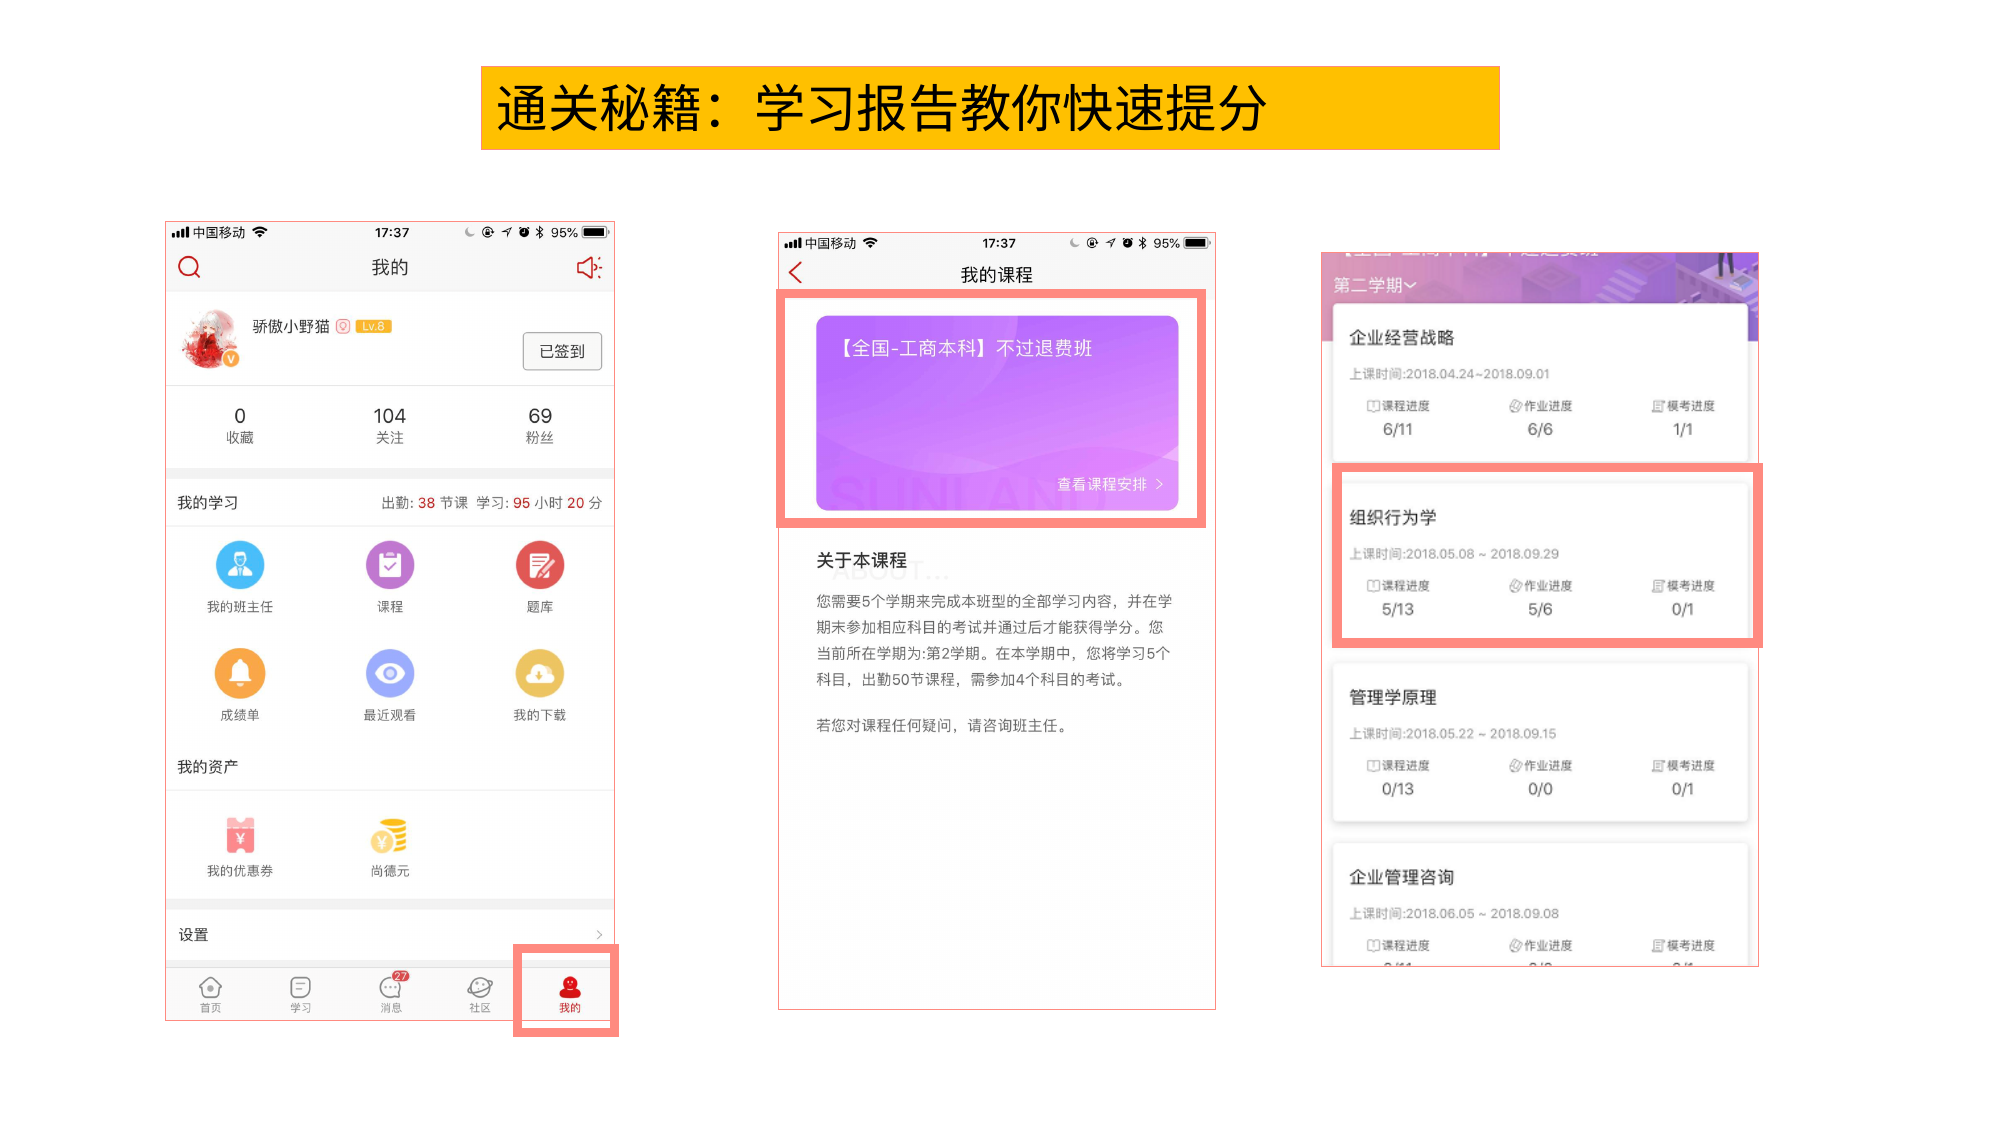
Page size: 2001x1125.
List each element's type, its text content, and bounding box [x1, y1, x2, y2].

picture [778, 232, 1216, 1010]
text_box [517, 947, 616, 1033]
picture [1321, 252, 1759, 967]
picture [165, 221, 615, 1021]
title 通关秘籍：学习报告教你快速提分 [481, 66, 1500, 150]
